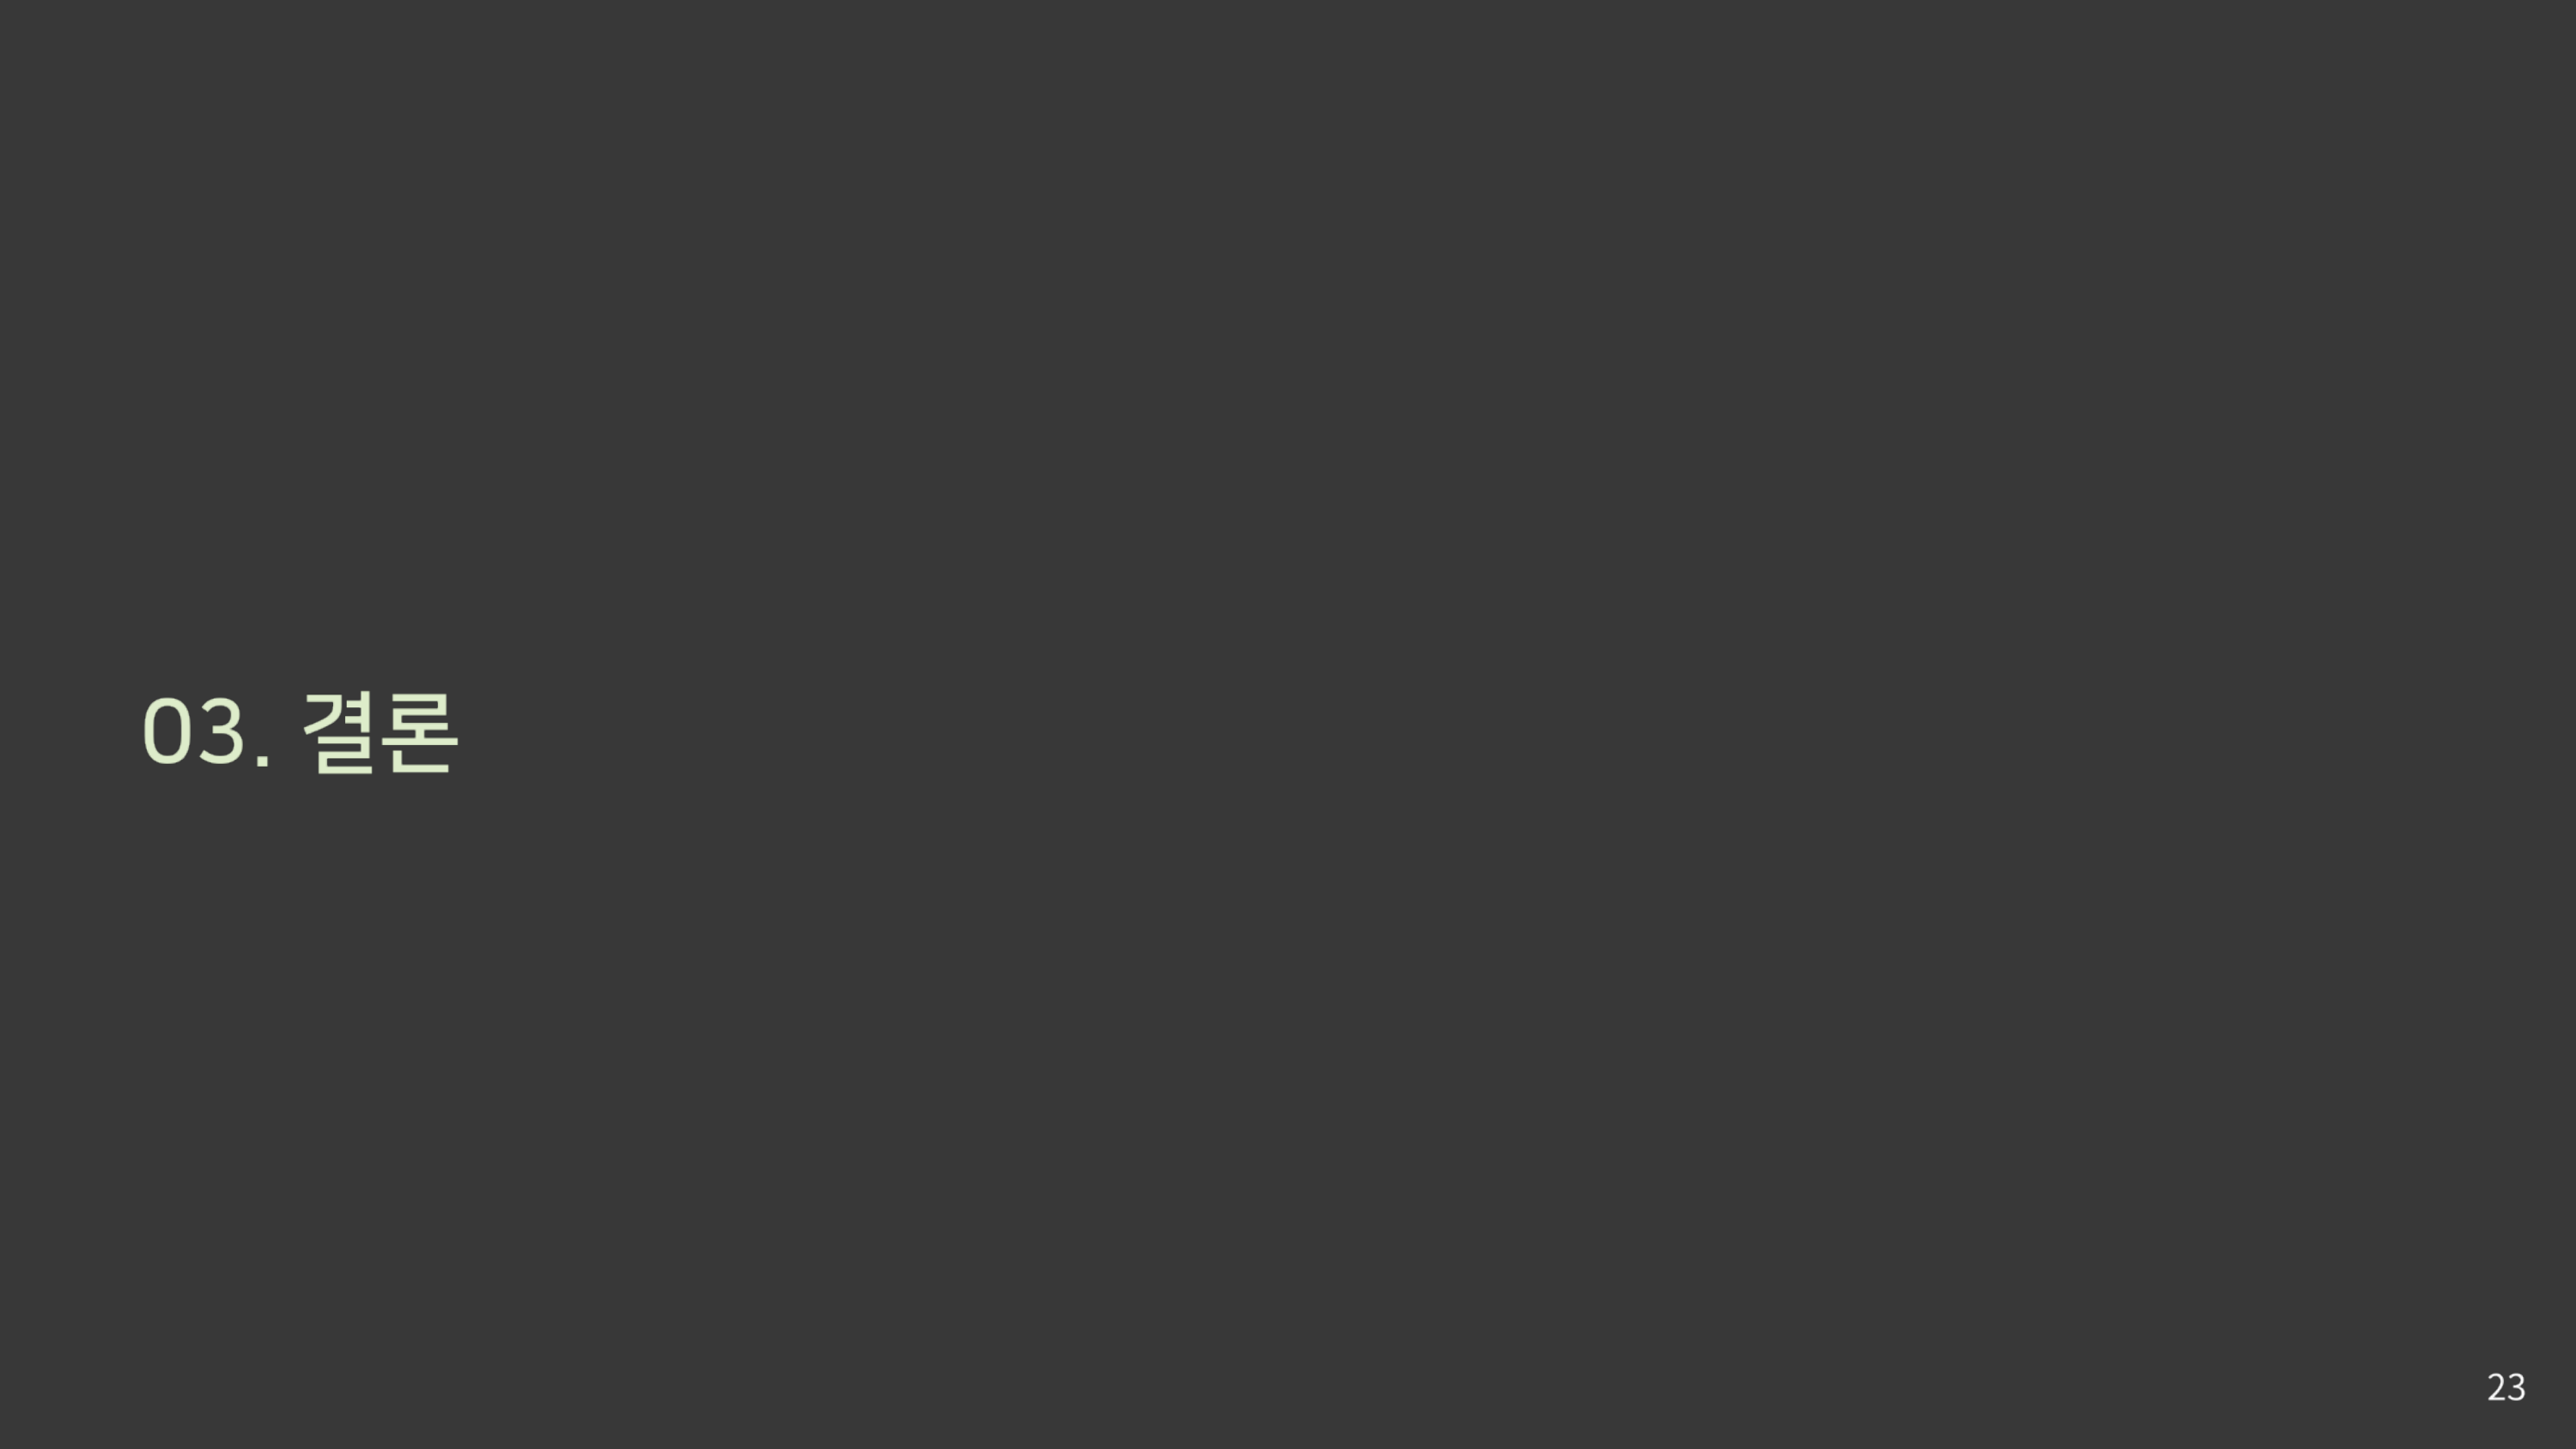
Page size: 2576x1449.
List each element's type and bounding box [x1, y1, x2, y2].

picture [2474, 1337, 2560, 1446]
picture [94, 629, 550, 875]
